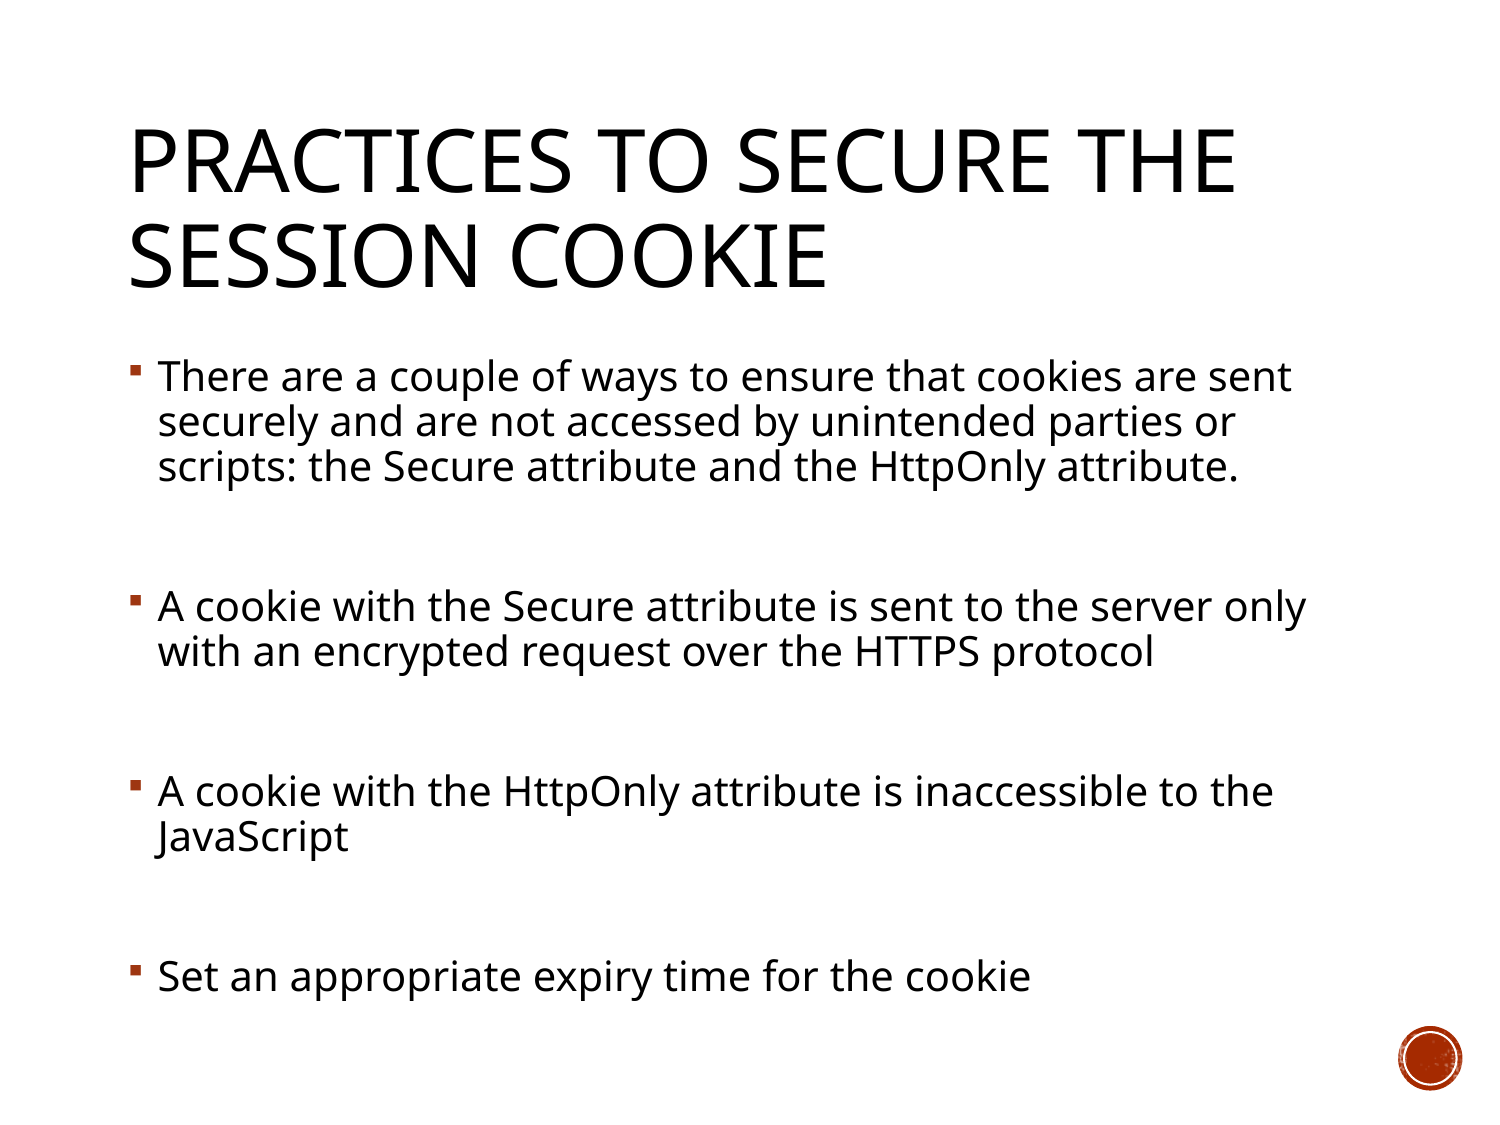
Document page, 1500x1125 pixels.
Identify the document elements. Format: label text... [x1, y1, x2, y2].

list There are a couple of ways to ensure that cookies are sent securely and are not accessed by unintended parties or scripts: the Secure attribute and the HttpOnly attribute. A cookie with the Secure attribute is sent to the server only with an encrypted request over the HTTPS protocol A cookie with the HttpOnly attribute is inaccessible to the JavaScript Set an appropriate expiry time for the cookie [112, 348, 1388, 1013]
title Practices to secure the session cookie [112, 79, 1388, 344]
